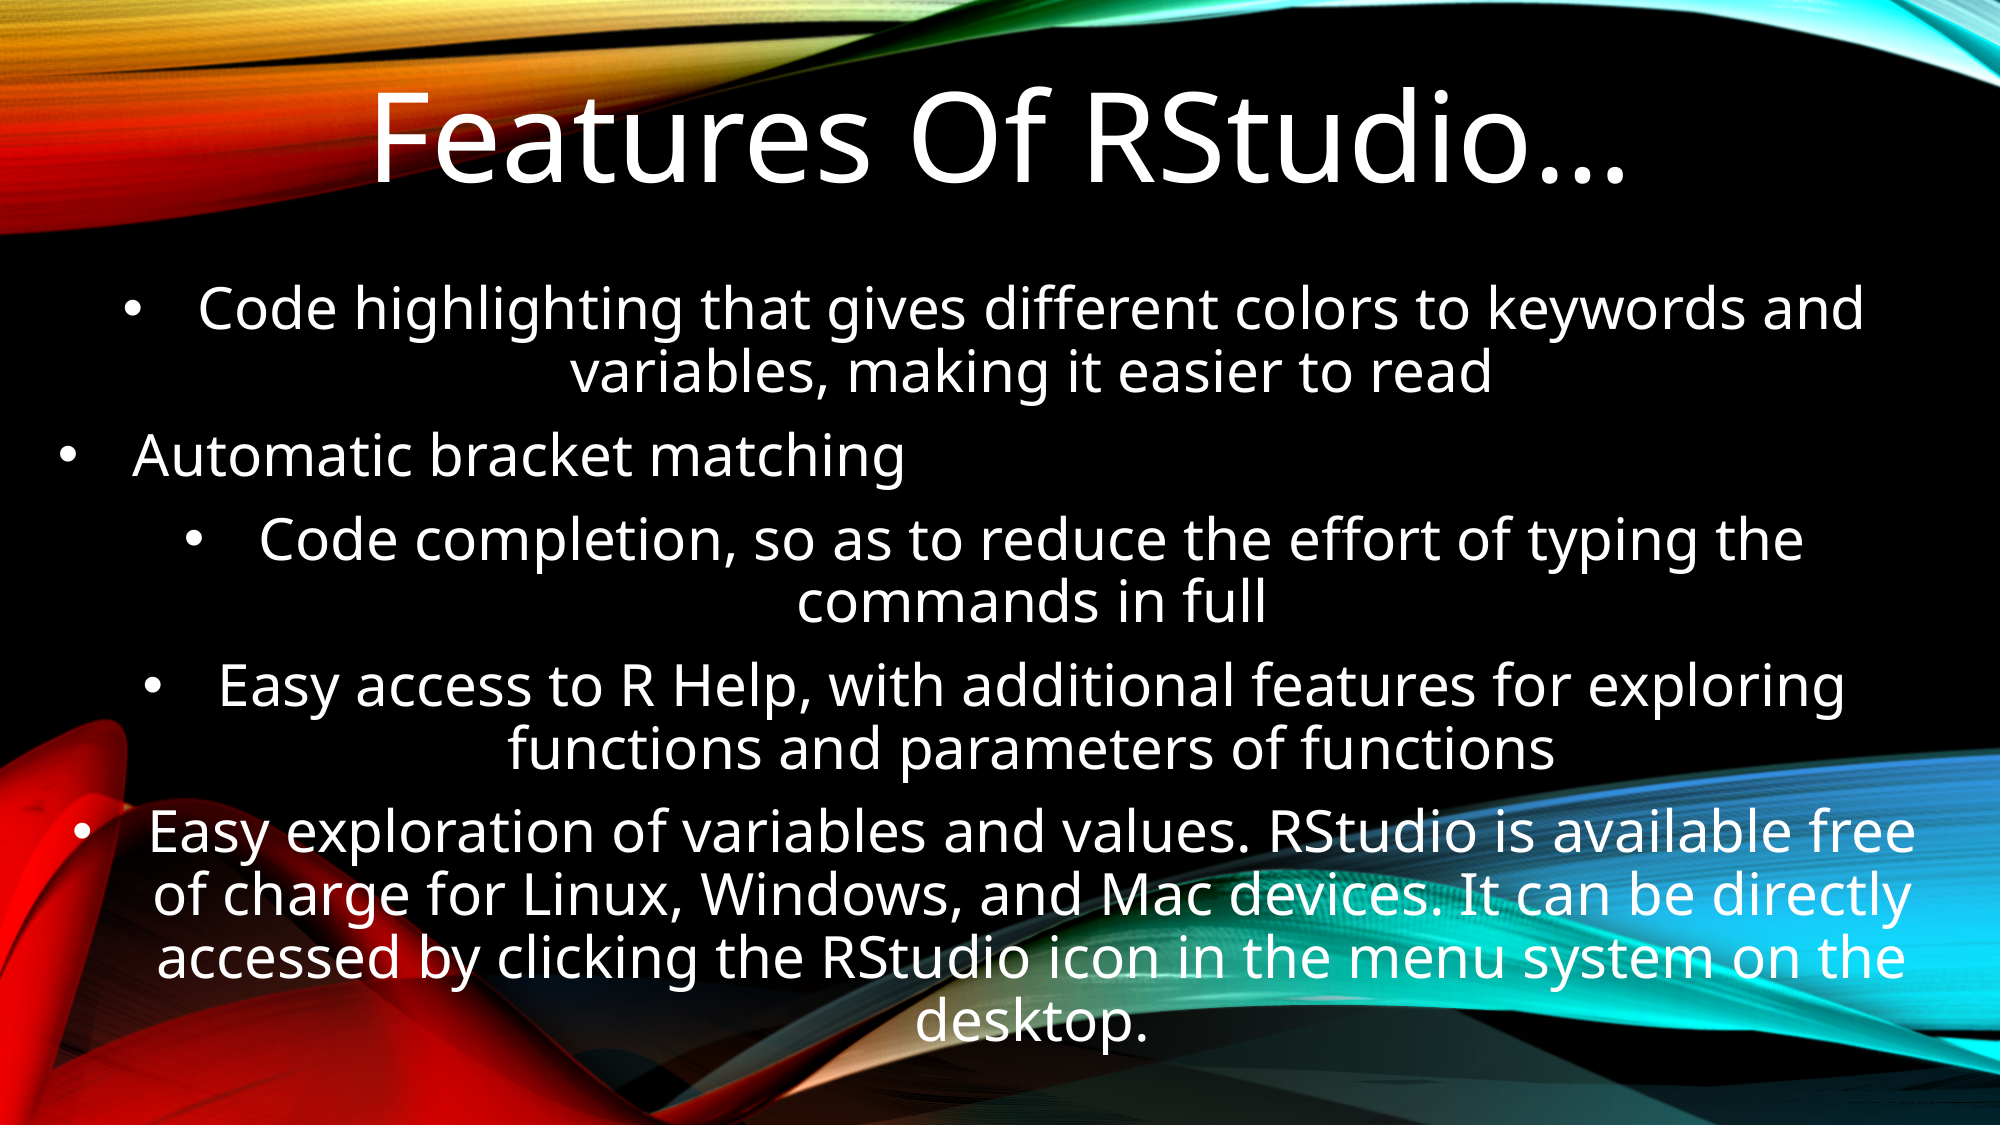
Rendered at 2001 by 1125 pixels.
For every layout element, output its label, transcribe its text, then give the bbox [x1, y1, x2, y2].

picture [0, 0, 2000, 237]
picture [0, 717, 2000, 1125]
subtitle Code highlighting that gives different colors to keywords and variables, making it easier to read Automatic bracket matching Code completion, so as to reduce the effort of typing the commands in full Easy access to R Help, with additional features for exploring functions and parameters of functions Easy exploration of variables and values. RStudio is available free of charge for Linux, Windows, and Mac devices. It can be directly accessed by clicking the RStudio icon in the menu system on the desktop. [42, 271, 1947, 1108]
title Features Of RStudio… [225, 17, 1775, 218]
